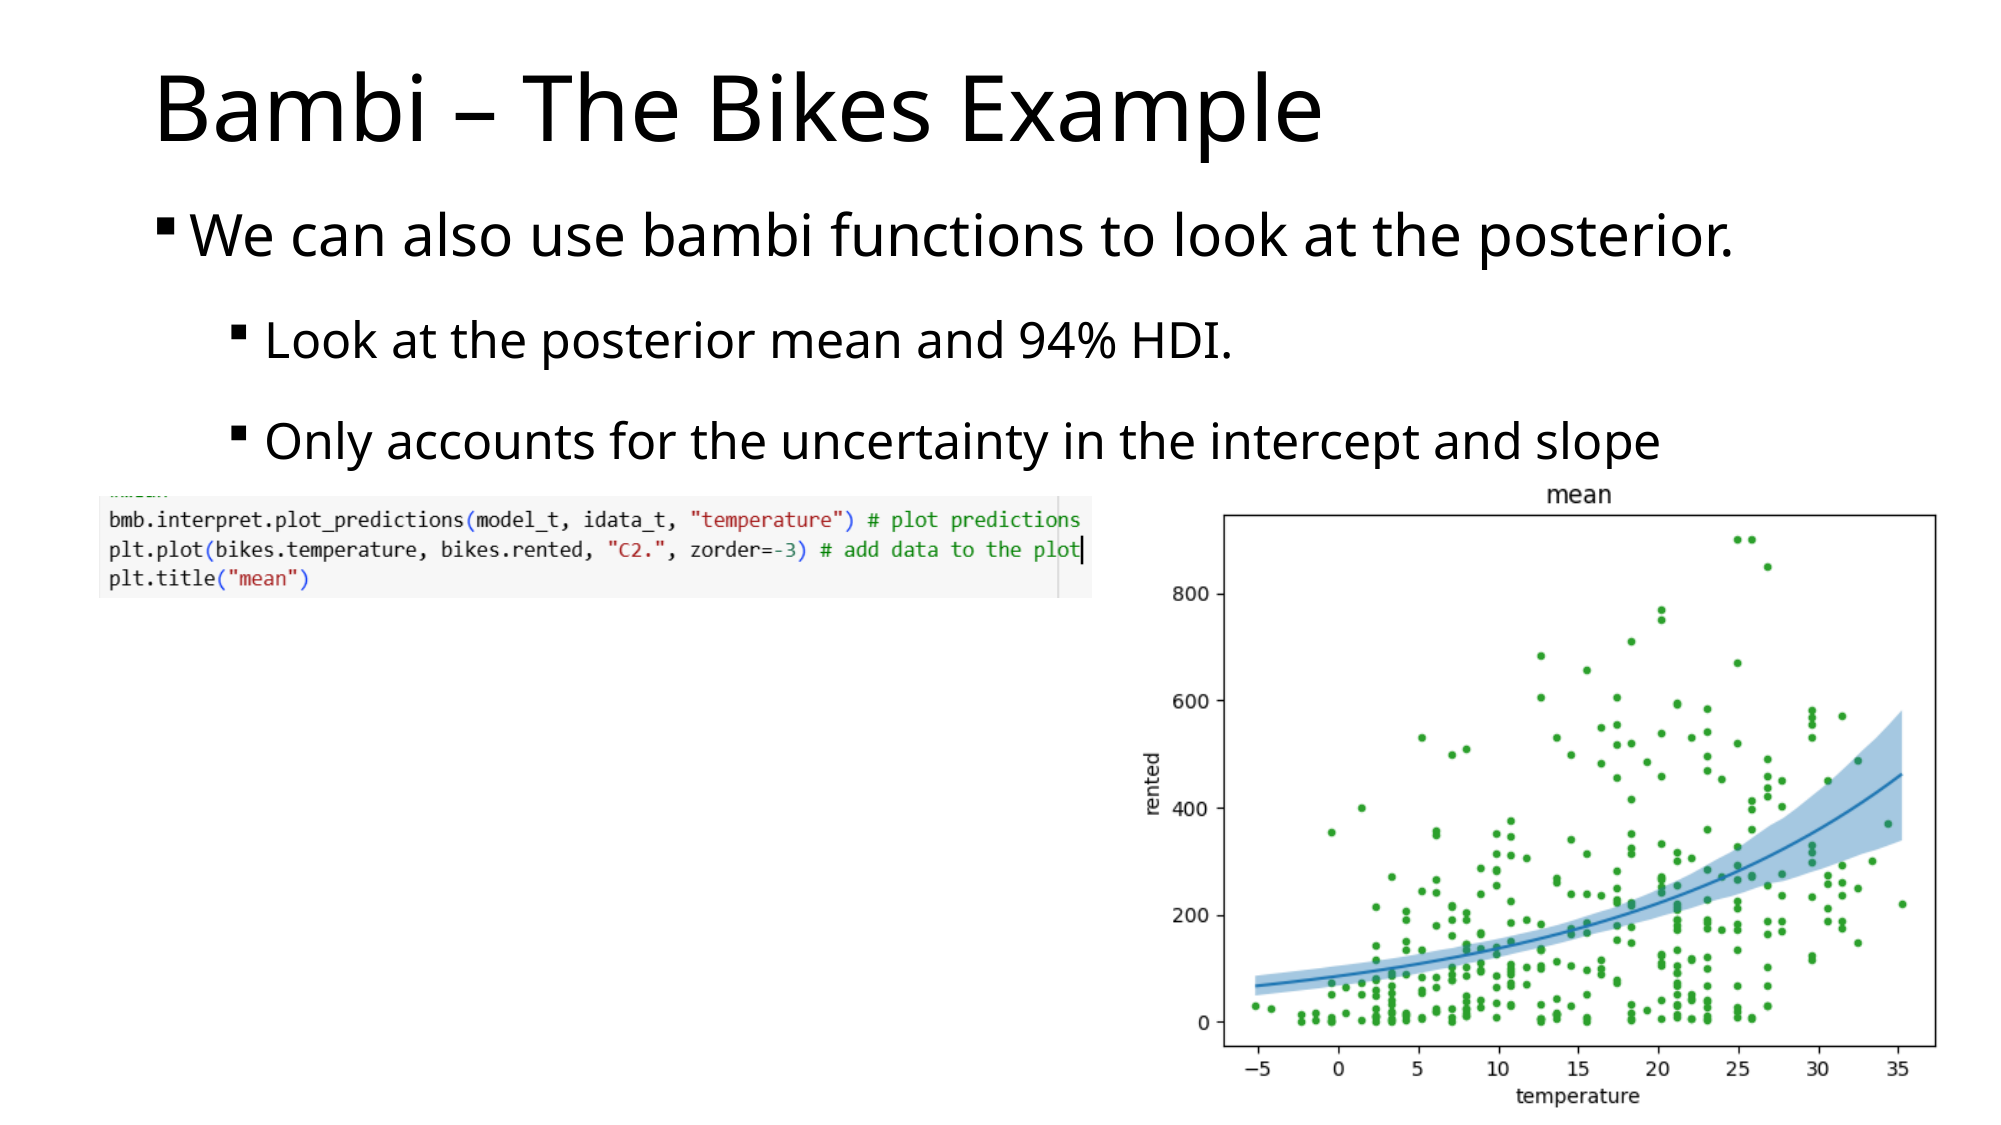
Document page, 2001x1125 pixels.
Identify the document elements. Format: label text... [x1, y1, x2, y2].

picture [1129, 469, 1949, 1123]
title Bambi – The Bikes Example [137, 3, 1863, 156]
list We can also use bambi functions to look at the posterior. Look at the posterior mean and 94% HDI. Only accounts for the uncertainty in the intercept and slope parameters. [137, 156, 1863, 1039]
picture [99, 495, 1093, 598]
